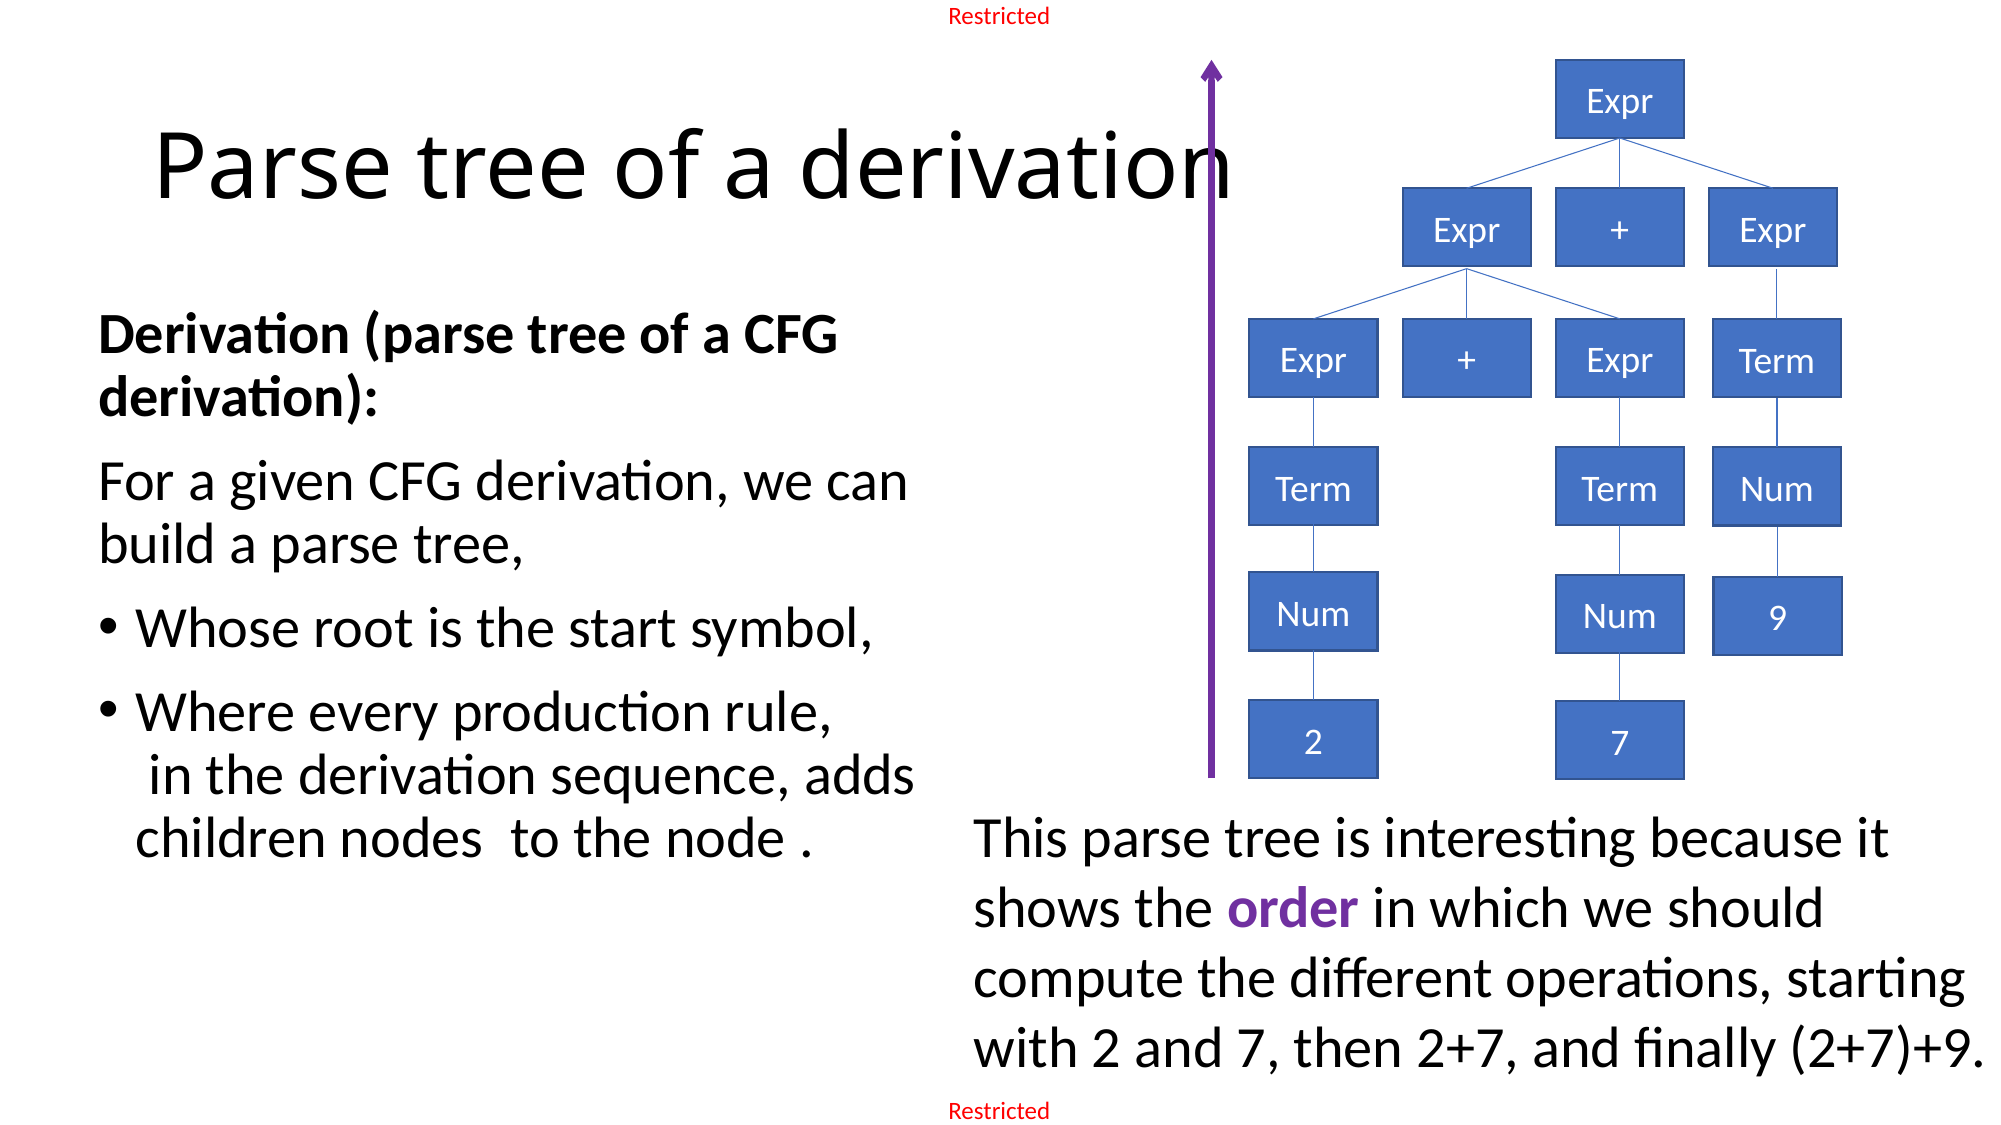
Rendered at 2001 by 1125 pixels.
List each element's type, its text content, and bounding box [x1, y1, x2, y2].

text_box + [1402, 319, 1532, 398]
text_box 2 [1248, 699, 1379, 779]
title Parse tree of a derivation [137, 59, 1211, 278]
text_box Expr [1555, 318, 1685, 398]
text_box This parse tree is interesting because it shows the order in which we should compute the different operations, starting with 2 and 7, then 2+7, and finally (2+7)+9. [958, 791, 2000, 1087]
text_box Expr [1248, 318, 1379, 398]
text_box Num [1712, 446, 1842, 527]
title Parse tree of a derivation [1212, 59, 1863, 278]
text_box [1313, 268, 1466, 319]
text_box Term [1712, 318, 1842, 398]
text_box Expr [1708, 187, 1838, 267]
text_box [1466, 138, 1619, 189]
text_box 9 [1712, 576, 1843, 656]
text_box Num [1248, 571, 1379, 652]
text_box + [1555, 189, 1685, 267]
text_box Expr [1402, 187, 1532, 267]
text_box Expr [1555, 59, 1685, 138]
text_box Term [1555, 446, 1685, 526]
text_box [1467, 268, 1620, 319]
text_box Term [1248, 446, 1379, 526]
text_box Num [1555, 574, 1685, 654]
text_box 7 [1555, 700, 1685, 780]
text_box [1620, 138, 1773, 189]
